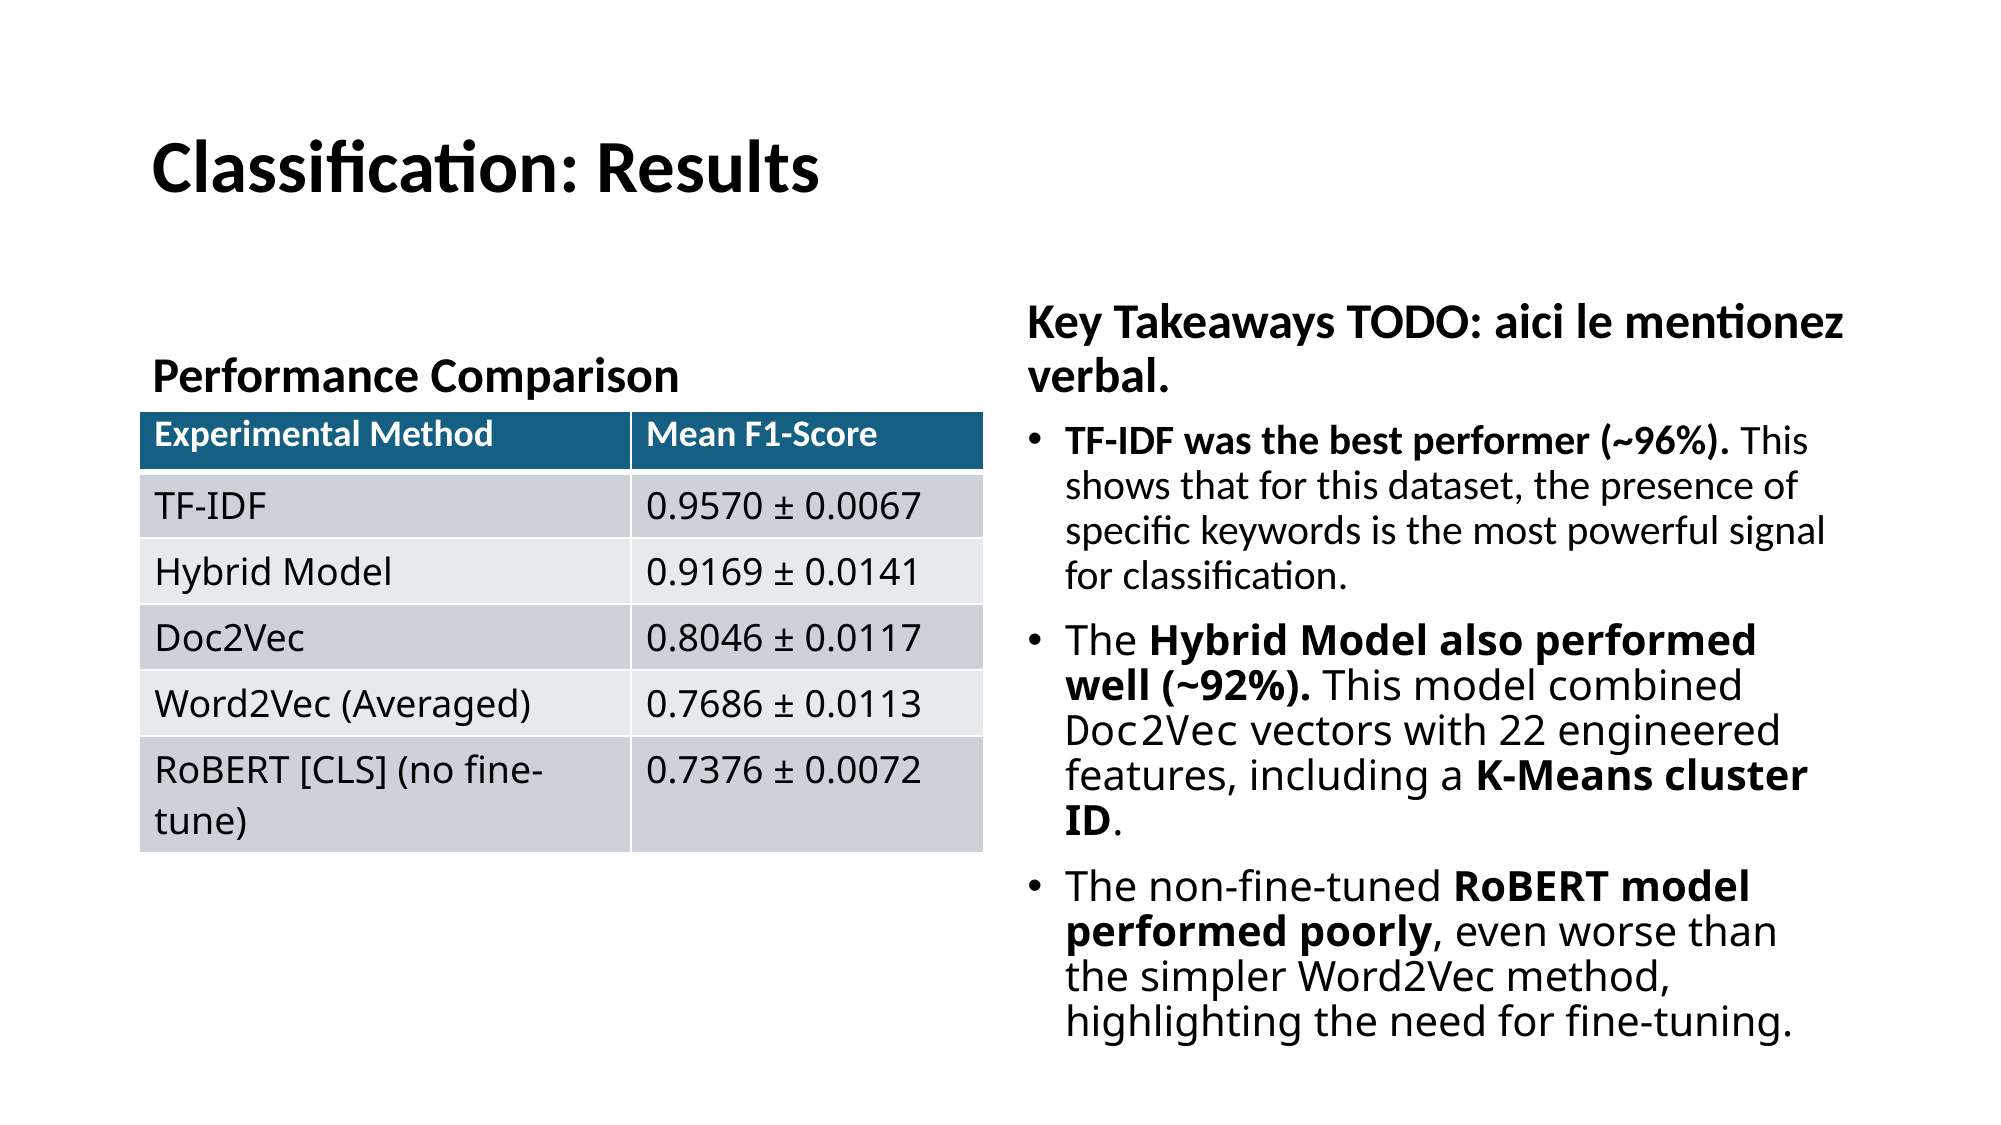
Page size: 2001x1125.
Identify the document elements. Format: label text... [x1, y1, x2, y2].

table_cell Word2Vec (Averaged) [140, 671, 630, 735]
table_cell Hybrid Model [140, 539, 630, 603]
table_cell RoBERT [CLS] (no fine-tune) [140, 737, 630, 852]
table_cell 0.9169 ± 0.0141 [632, 539, 983, 603]
table_cell 0.7686 ± 0.0113 [632, 671, 983, 735]
table_cell 0.9570 ± 0.0067 [632, 475, 983, 537]
table_cell 0.8046 ± 0.0117 [632, 605, 983, 669]
table_cell 0.7376 ± 0.0072 [632, 737, 983, 852]
table_header Mean F1-Score [632, 412, 983, 469]
list Key Takeaways TODO: aici le mentionez verbal. [1012, 275, 1863, 410]
title Classification: Results [137, 59, 1863, 278]
table_cell TF-IDF [140, 475, 630, 537]
table_cell Doc2Vec [140, 605, 630, 669]
table_header Experimental Method [140, 412, 630, 469]
list Performance Comparison [137, 275, 984, 411]
list TF-IDF was the best performer (~96%). This shows that for this dataset, the presence of specific keywords is the most powerful signal for classification. The Hybrid Model also performed well (~92%). This model combined Doc2Vec vectors with 22 engineered features, including a K-Means cluster ID. The non-fine-tuned RoBERT model performed poorly, even worse than the simpler Word2Vec method, highlighting the need for fine-tuning. [1012, 410, 1863, 1016]
